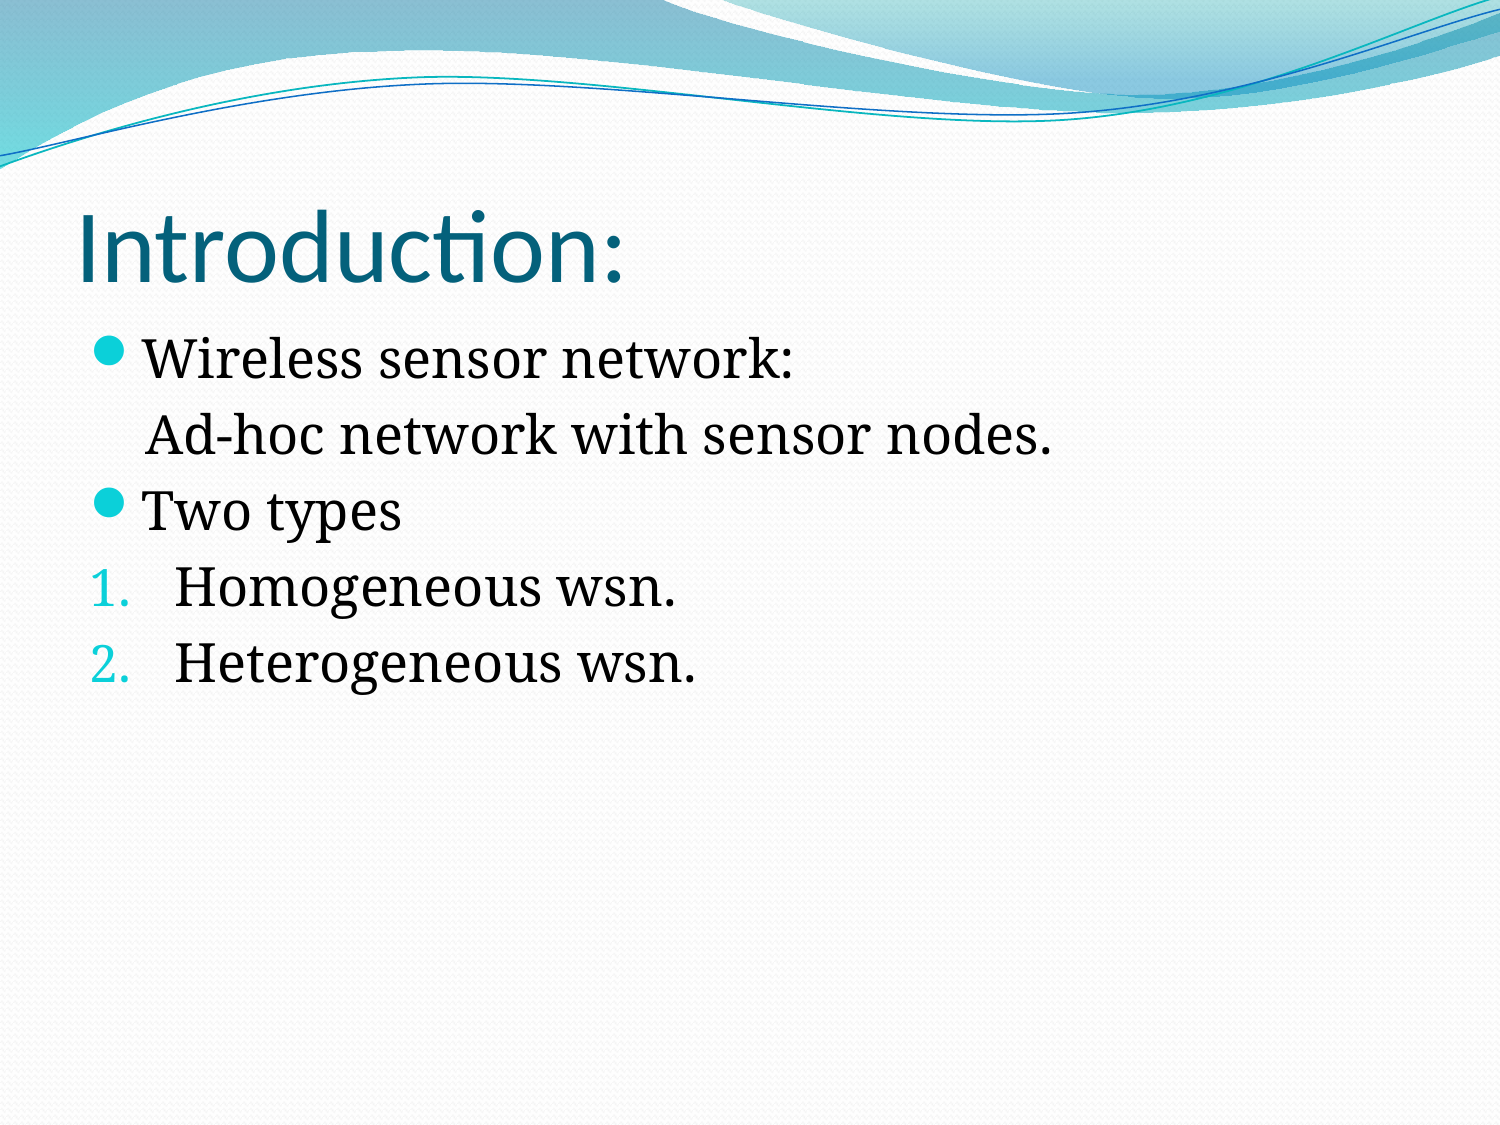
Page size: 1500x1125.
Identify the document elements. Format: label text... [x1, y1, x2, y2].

title Introduction: [75, 115, 1425, 303]
list Wireless sensor network: Ad-hoc network with sensor nodes. Two types Homogeneous wsn. Heterogeneous wsn. [75, 317, 1425, 1038]
